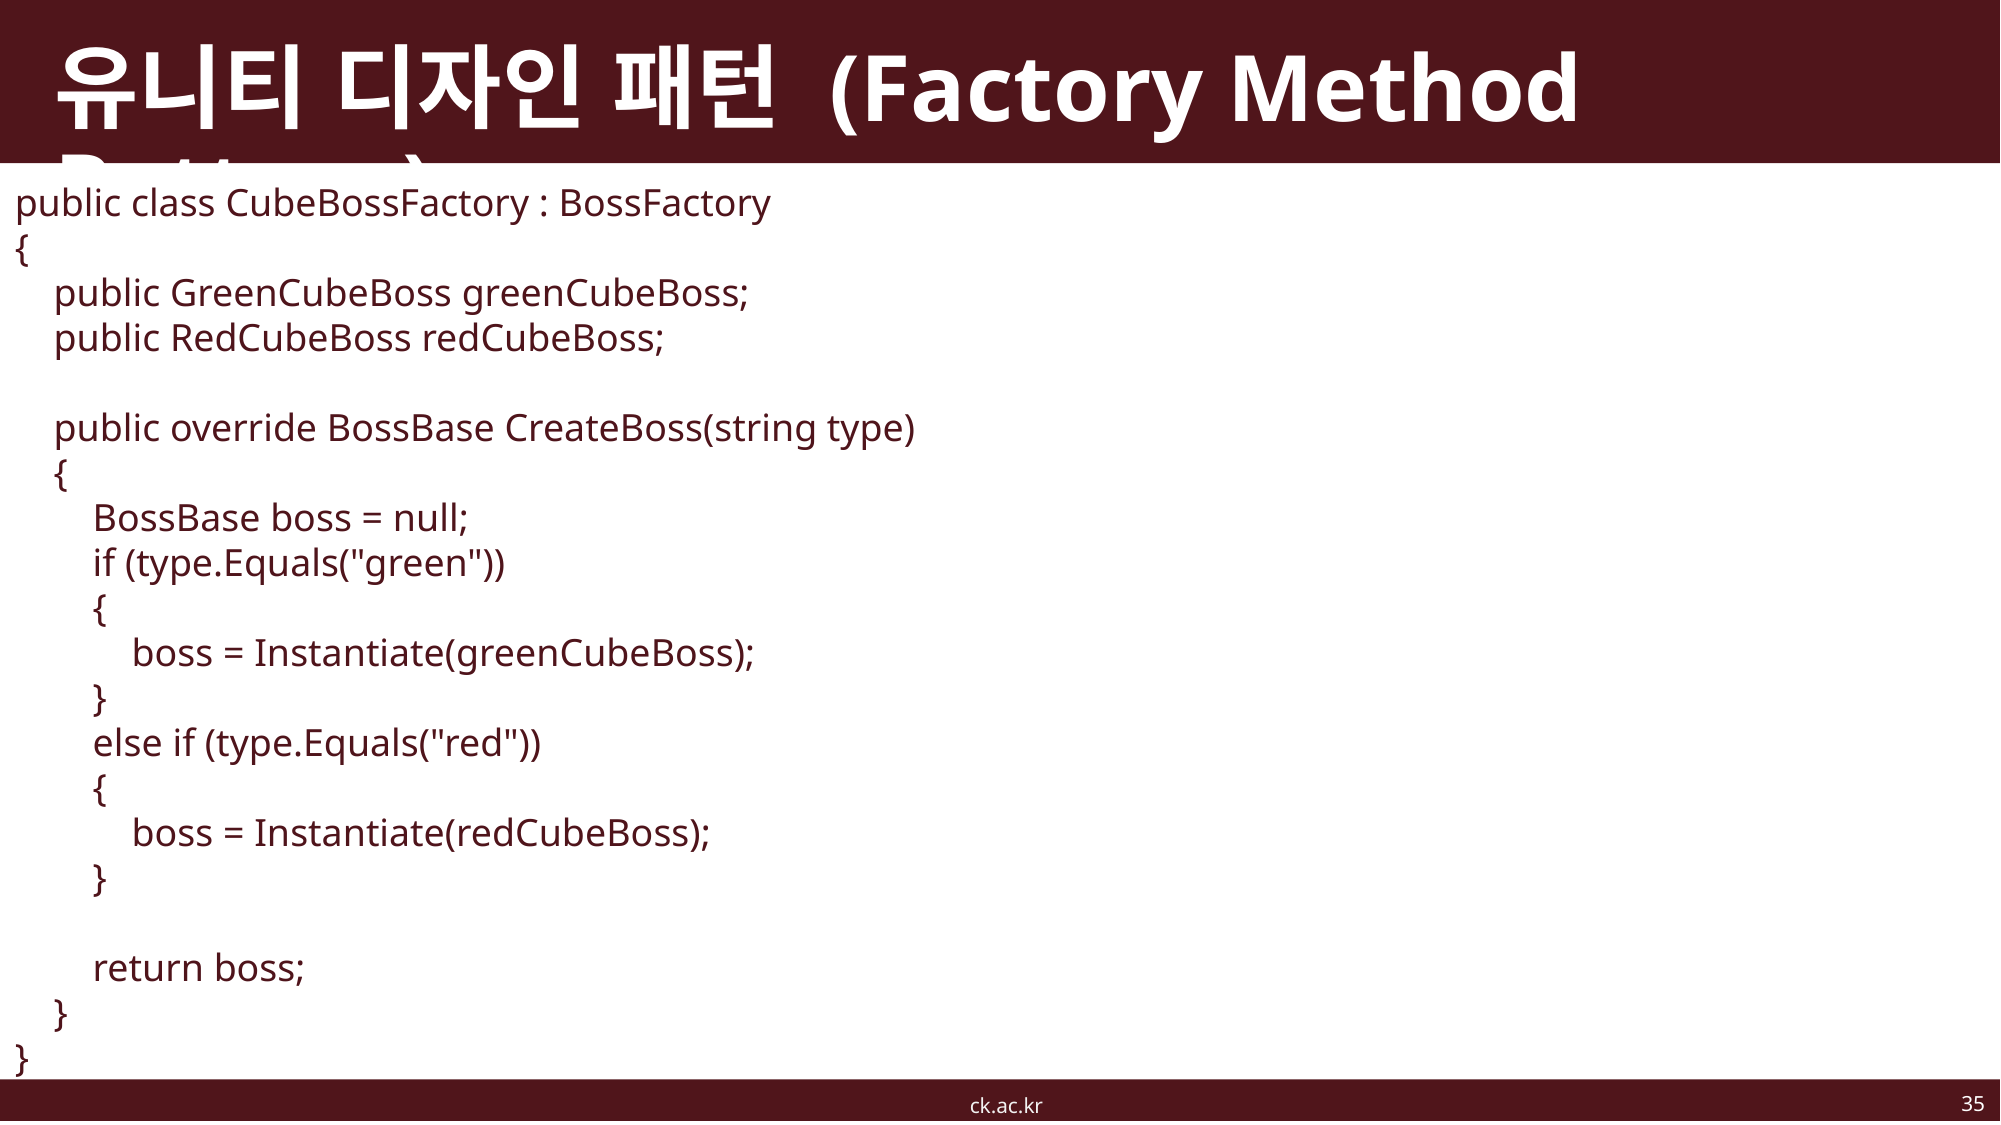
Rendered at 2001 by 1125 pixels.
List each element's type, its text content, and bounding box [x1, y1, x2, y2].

title 유니티 디자인 패턴 (Factory Method Pattern) [39, 34, 1984, 149]
text_box public class CubeBossFactory : BossFactory { public GreenCubeBoss greenCubeBoss; public RedCubeBoss redCubeBoss; public override BossBase CreateBoss(string type) { BossBase boss = null; if (type.Equals("green")) { boss = Instantiate(greenCubeBoss); } else if (type.Equals("red")) { boss = Instantiate(redCubeBoss); } return boss; } } [0, 171, 1727, 1087]
footer ck.ac.kr [949, 1087, 1064, 1125]
slide_number 35 [1911, 1083, 2000, 1125]
